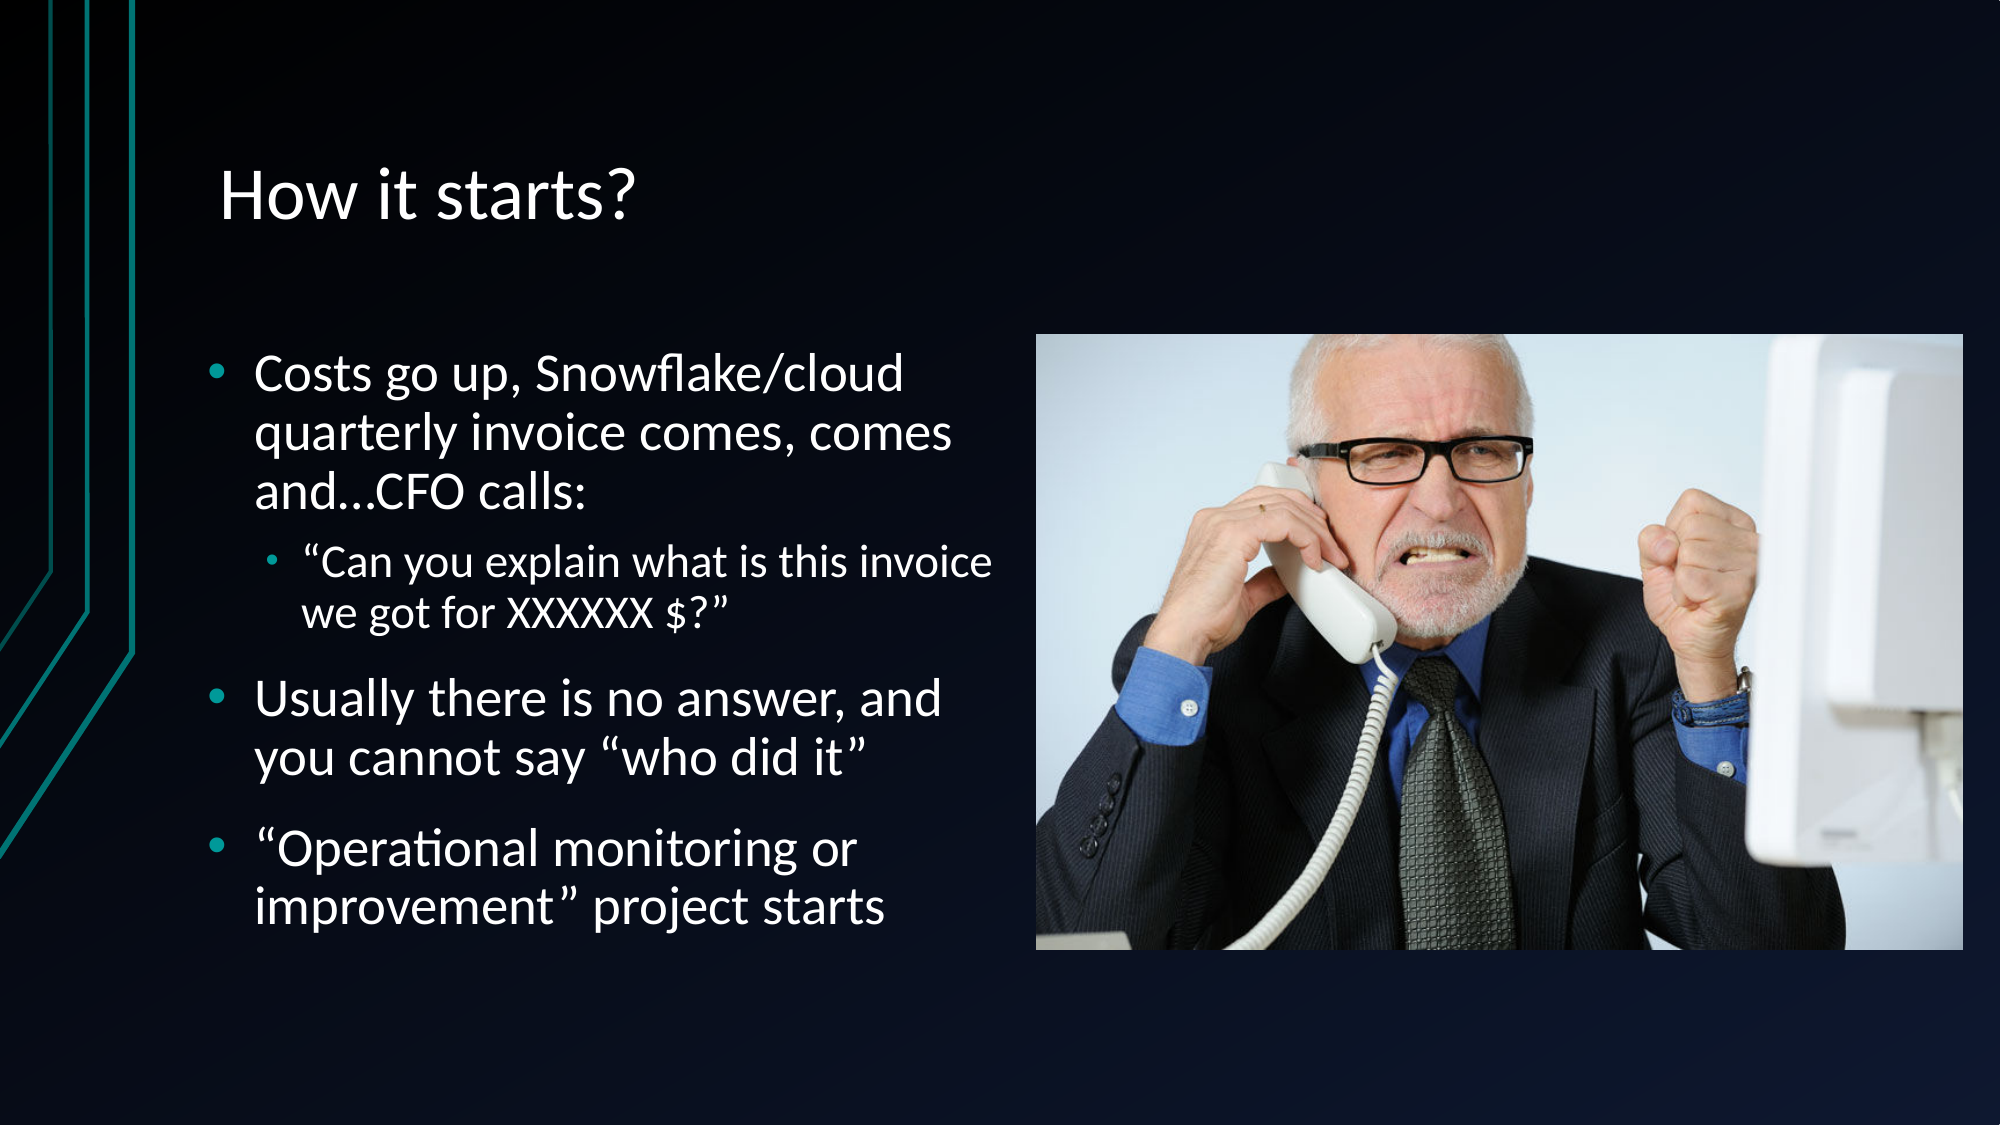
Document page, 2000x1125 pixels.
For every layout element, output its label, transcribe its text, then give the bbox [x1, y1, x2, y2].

list Costs go up, Snowflake/cloud quarterly invoice comes, comes and…CFO calls: “Can you explain what is this invoice we got for XXXXXX $?” Usually there is no answer, and you cannot say “who did it” “Operational monitoring or improvement” project starts [187, 334, 1021, 950]
picture [1035, 333, 1963, 951]
title How it starts? [199, 45, 1900, 246]
